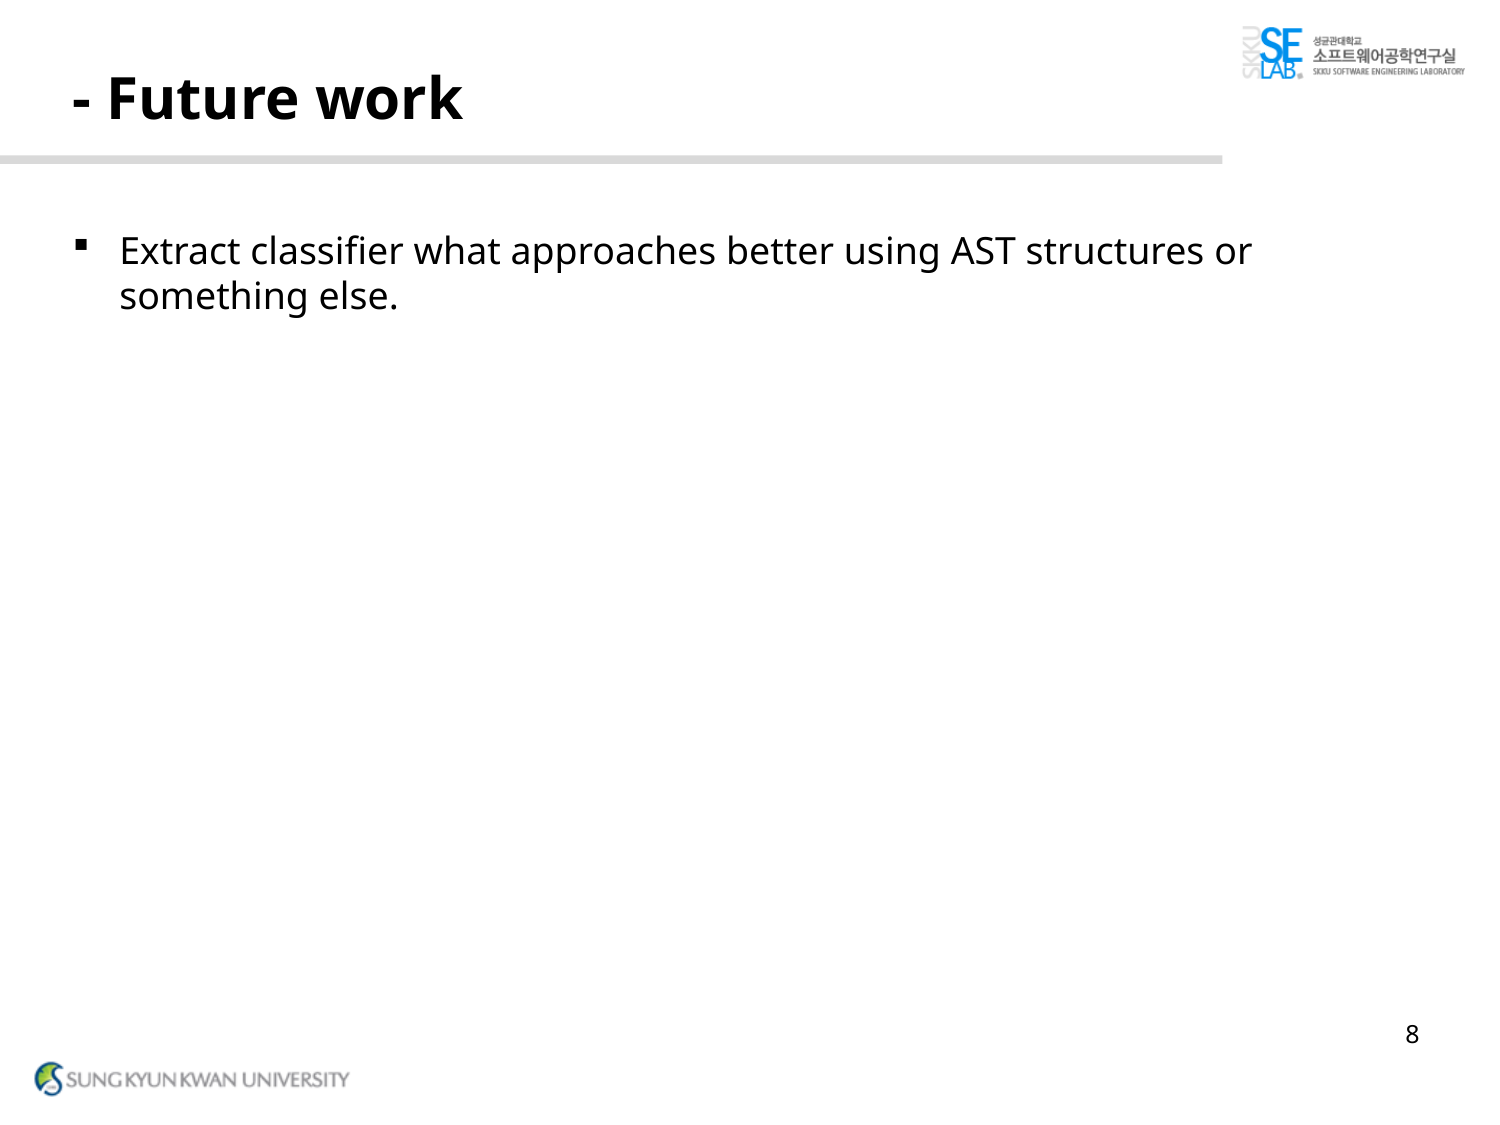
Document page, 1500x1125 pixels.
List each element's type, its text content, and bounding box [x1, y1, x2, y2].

picture [1391, 0, 1500, 134]
title - Future work [64, 0, 1391, 194]
text_box Extract classifier what approaches better using AST structures or something else. [64, 219, 1390, 370]
slide_number 8 [1076, 1011, 1428, 1059]
picture [17, 1046, 366, 1110]
